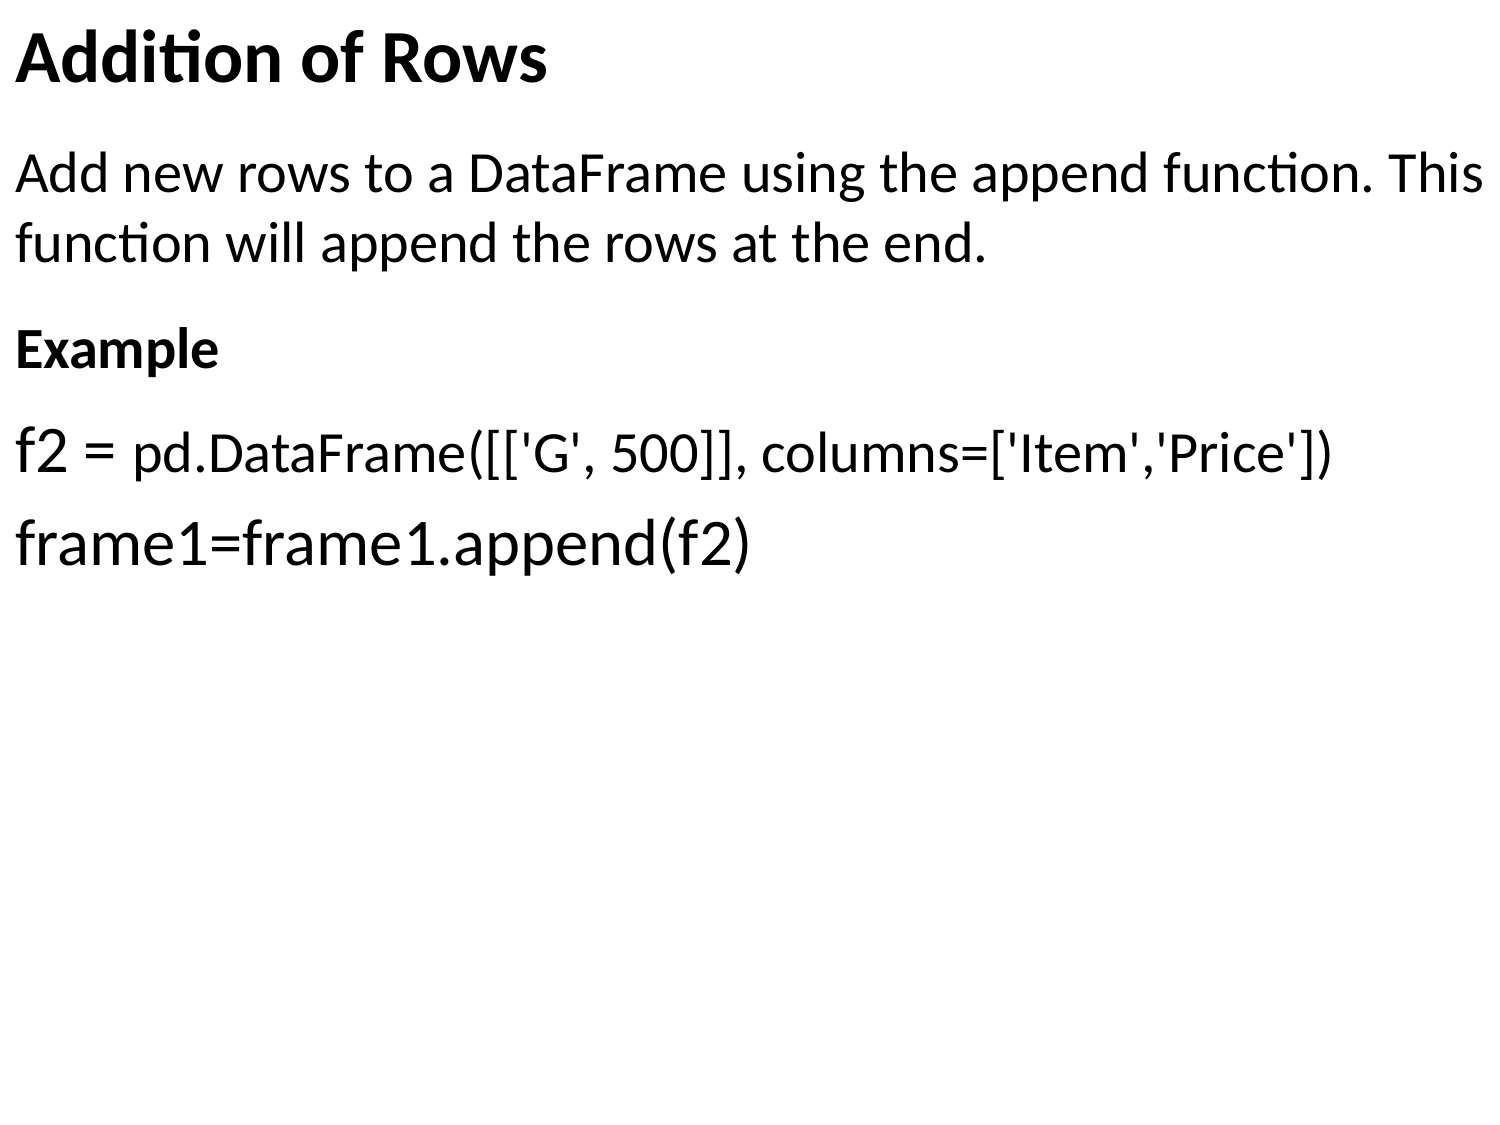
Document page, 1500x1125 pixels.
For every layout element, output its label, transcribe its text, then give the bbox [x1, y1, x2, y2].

subtitle Addition of Rows Add new rows to a DataFrame using the append function. This function will append the rows at the end. Example f2 = pd.DataFrame([['G', 500]], columns=['Item','Price']) frame1=frame1.append(f2) [0, 0, 1500, 1125]
